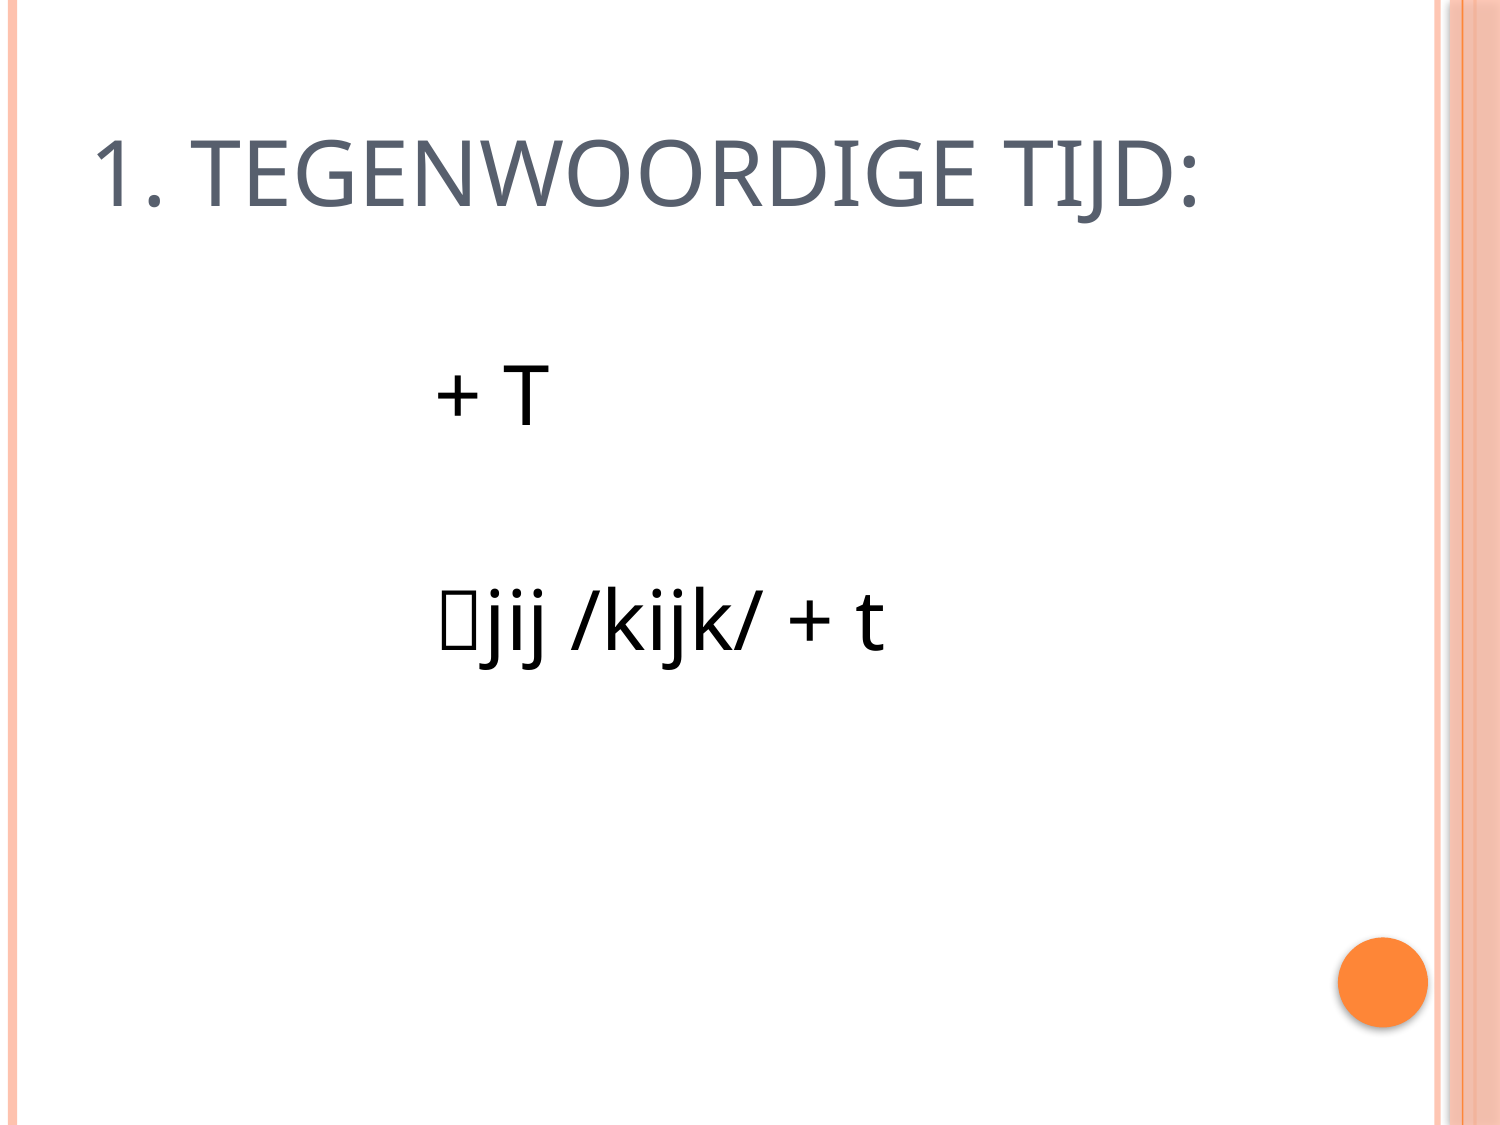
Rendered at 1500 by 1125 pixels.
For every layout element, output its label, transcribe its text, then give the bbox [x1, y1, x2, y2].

title 1. tegenwoordige tijd: [75, 45, 1300, 233]
list + T jij /kijk/ + t [75, 262, 1300, 1062]
